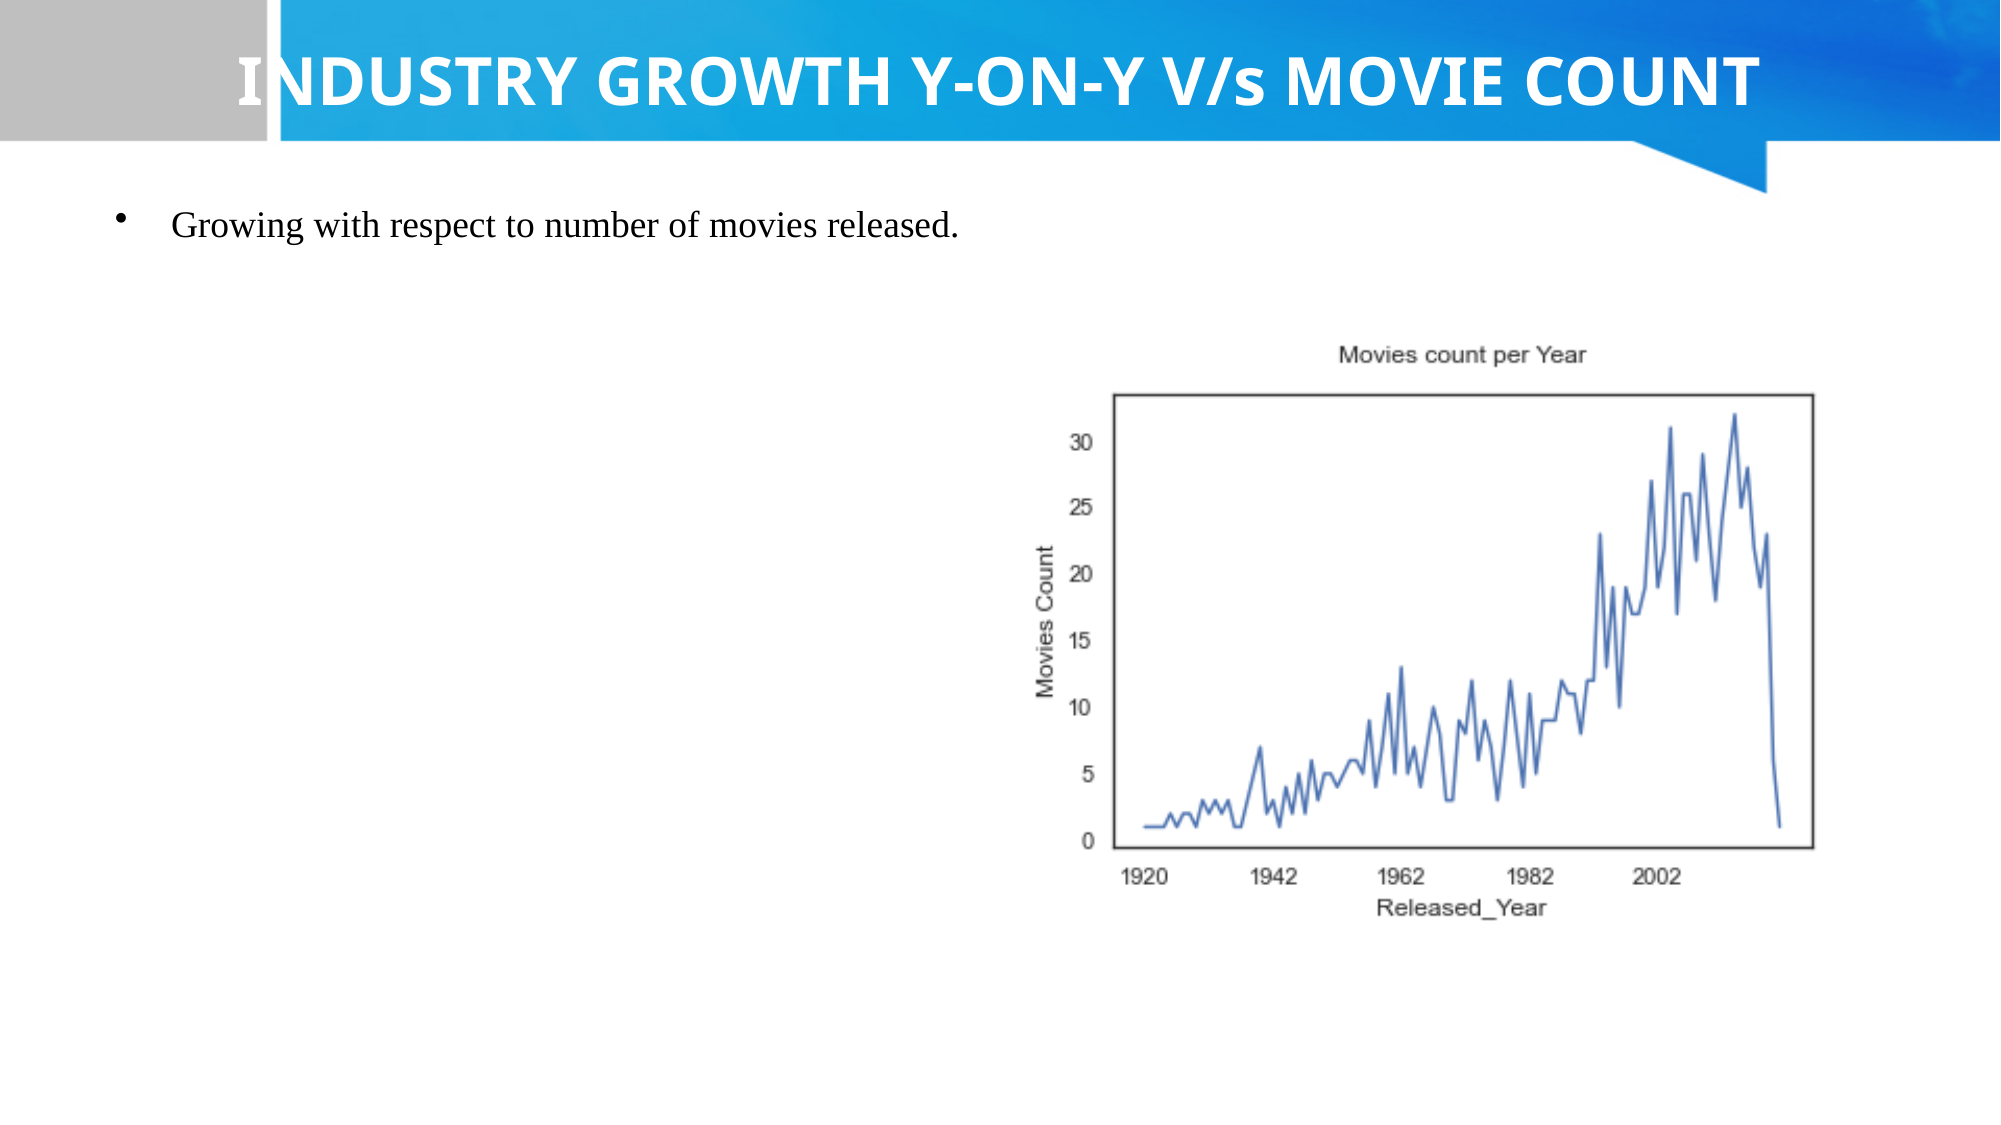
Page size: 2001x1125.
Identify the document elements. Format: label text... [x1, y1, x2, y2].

title INDUSTRY GROWTH Y-ON-Y V/s MOVIE COUNT [99, 30, 1901, 127]
list Growing with respect to number of movies released. [99, 192, 984, 1006]
picture [0, 0, 2000, 1125]
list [1024, 332, 1825, 933]
